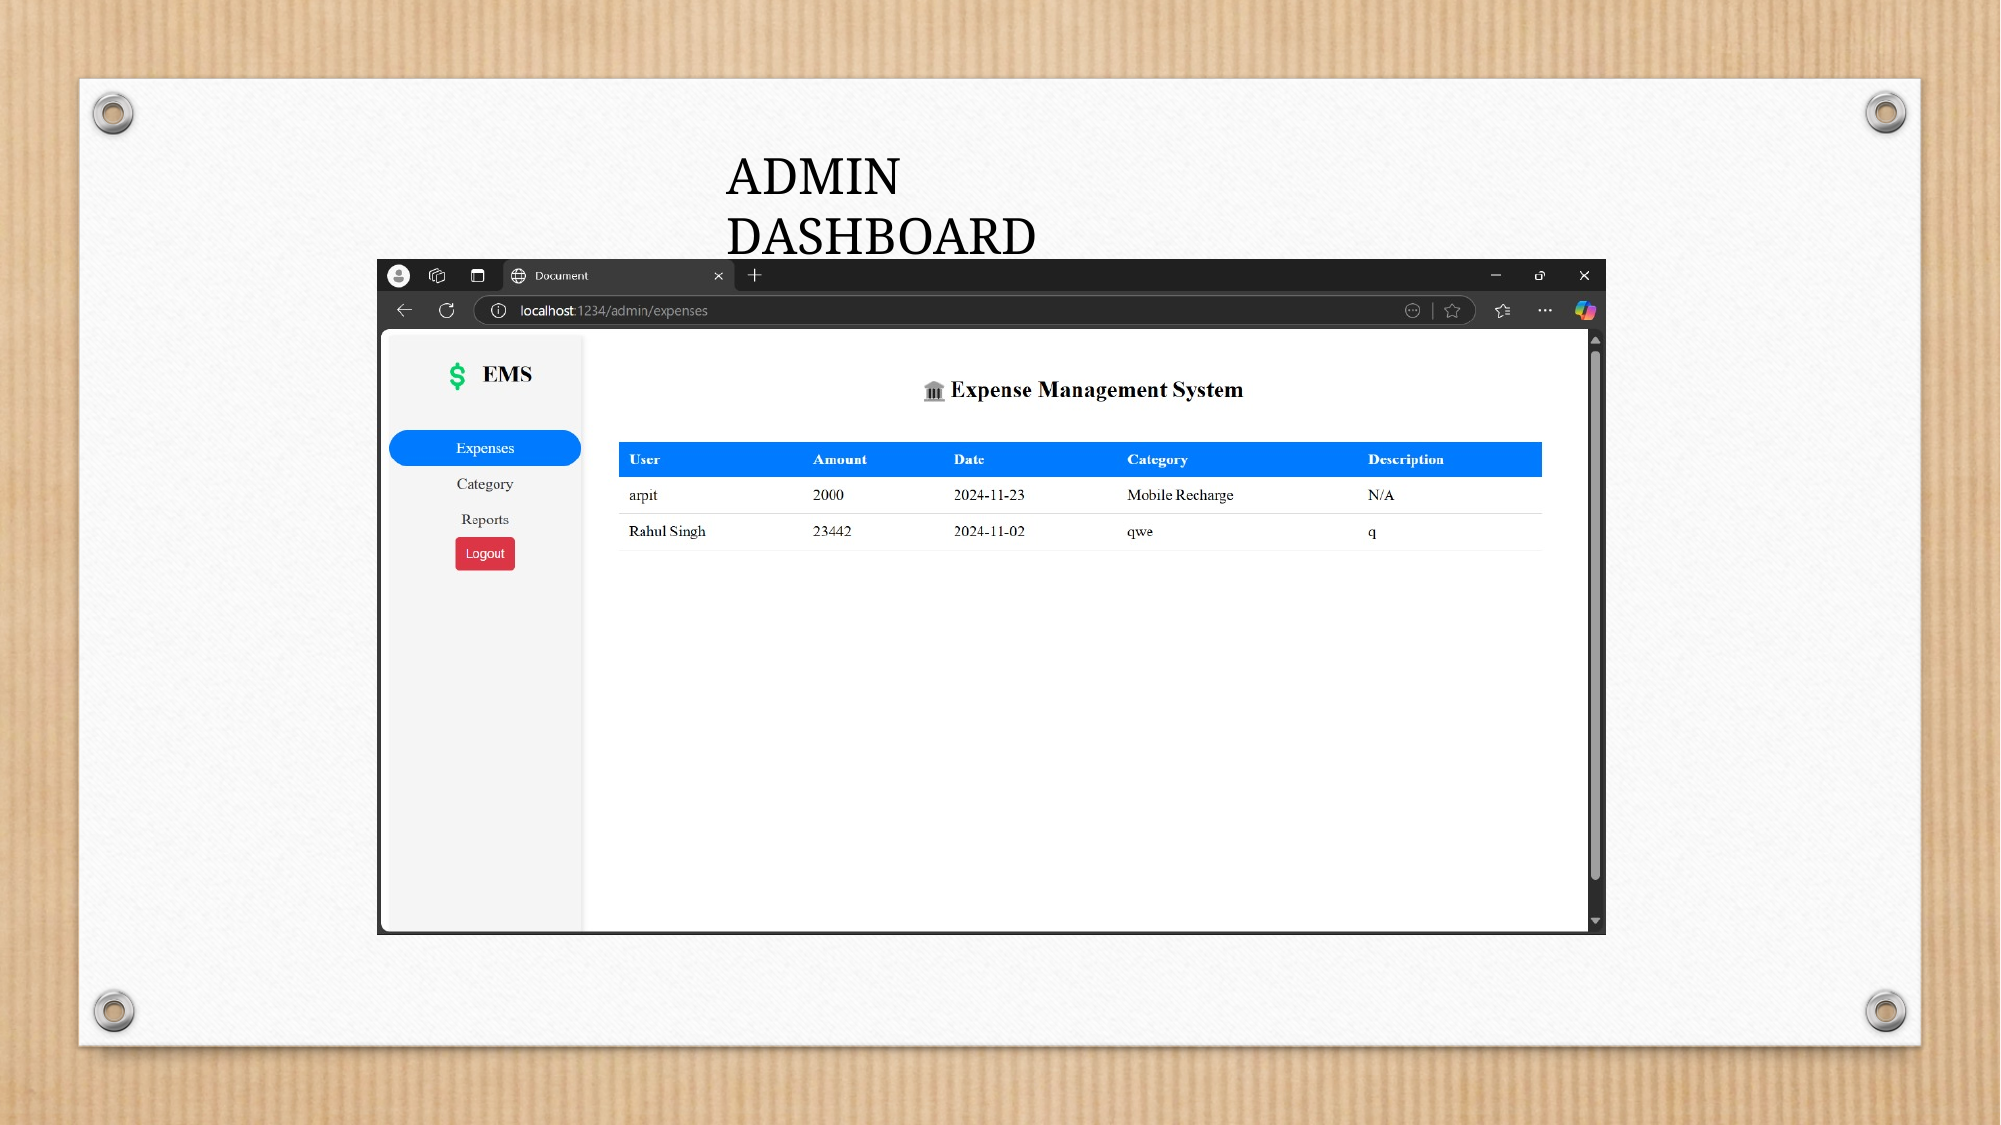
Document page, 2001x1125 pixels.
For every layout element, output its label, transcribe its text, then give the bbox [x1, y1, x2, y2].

text_box ADMIN DASHBOARD [712, 137, 1239, 259]
picture [0, 0, 2001, 1125]
